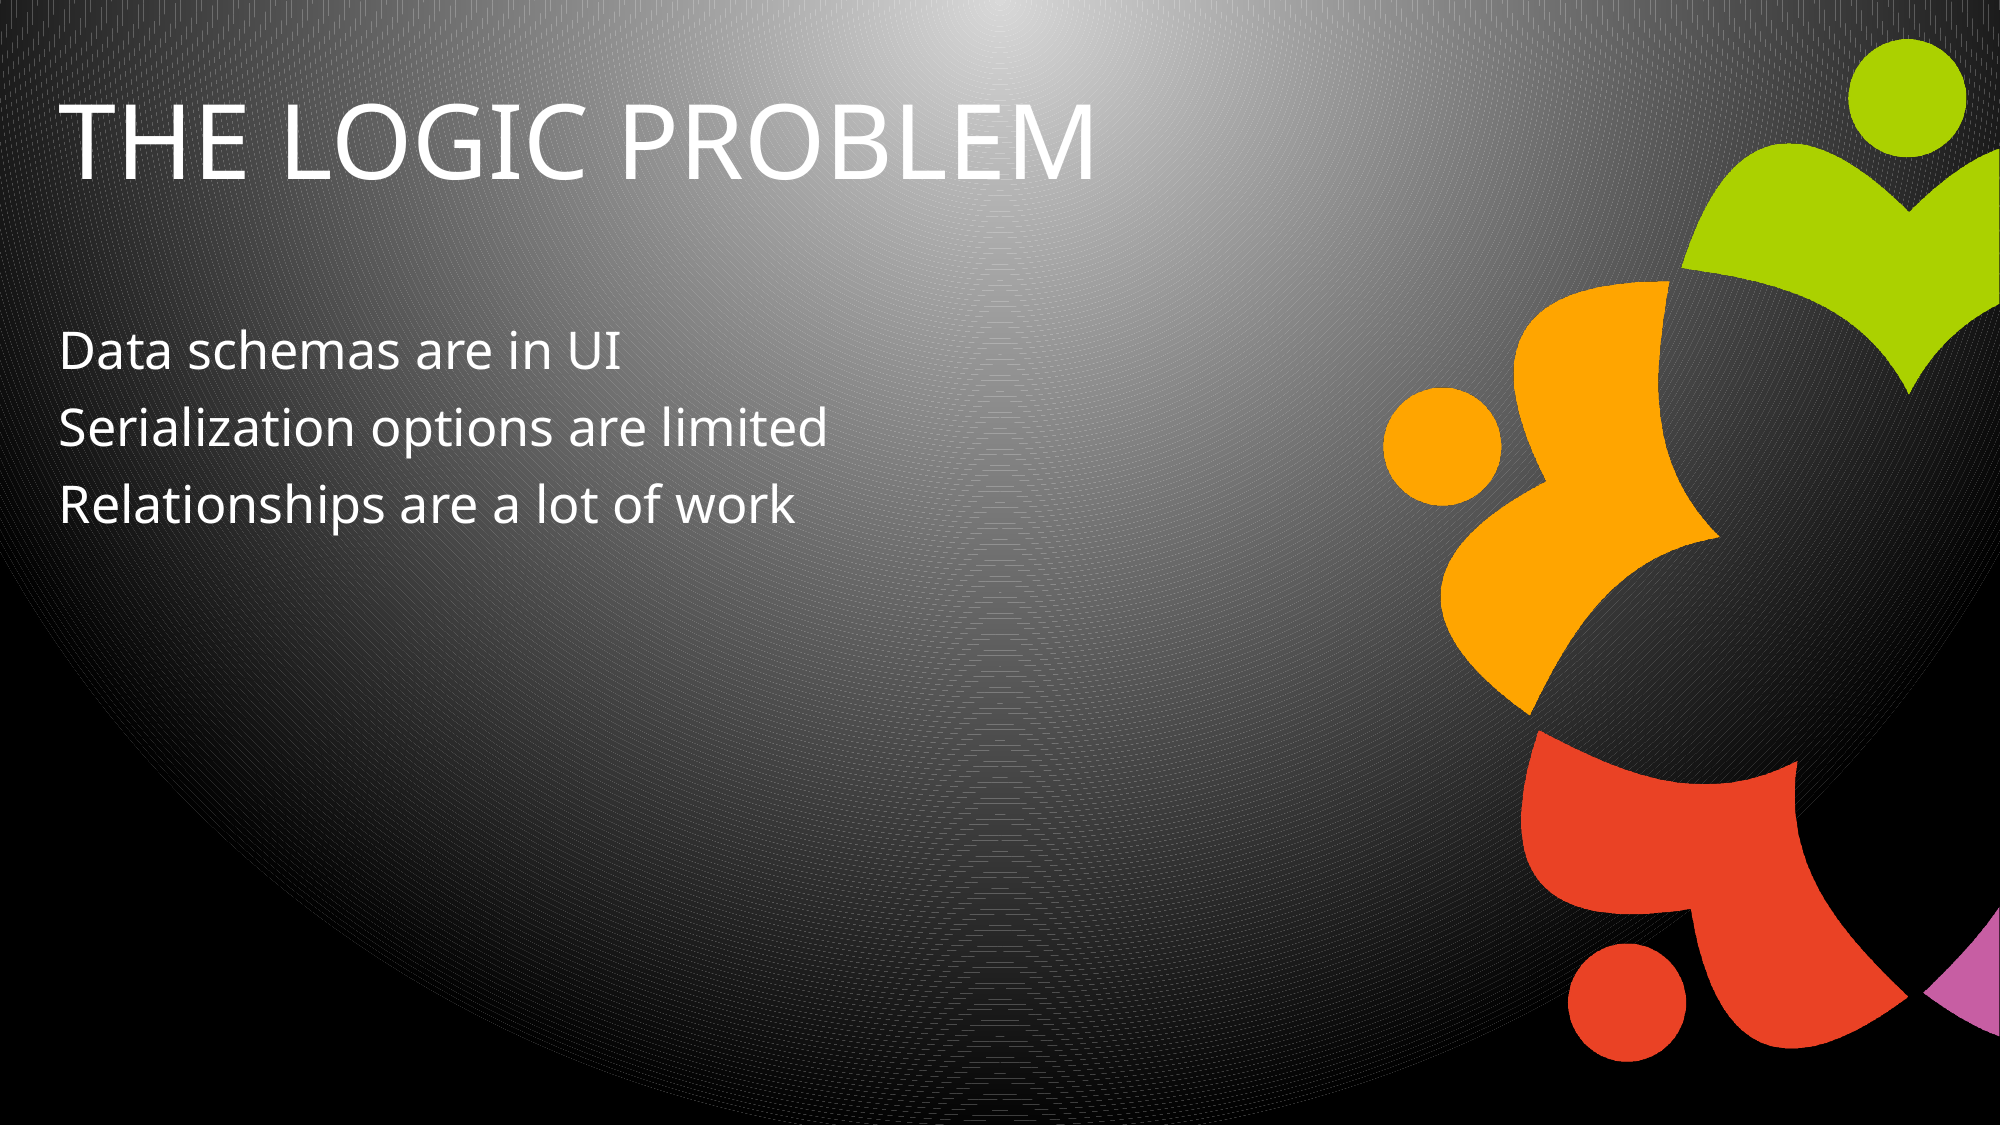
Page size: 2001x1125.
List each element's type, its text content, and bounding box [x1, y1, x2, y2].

picture [1318, 39, 2000, 1103]
title The LOGIC PROBLEM [43, 39, 1743, 252]
list Data schemas are in UI Serialization options are limited Relationships are a lot of work [43, 317, 1361, 978]
